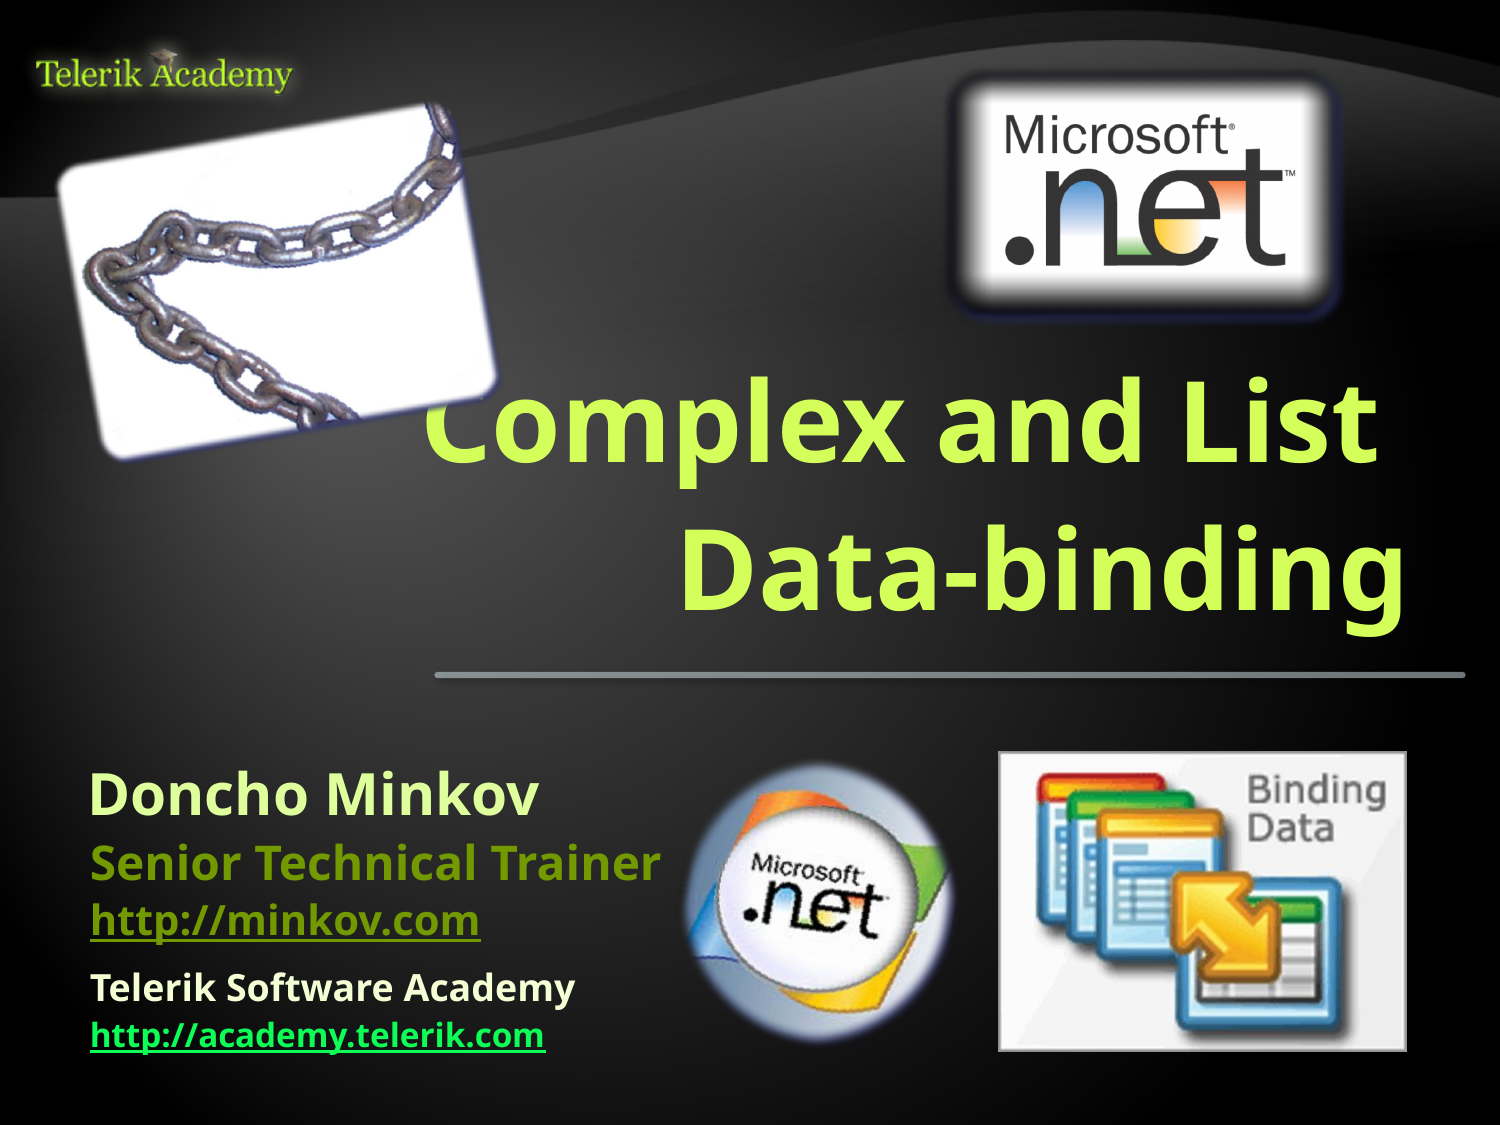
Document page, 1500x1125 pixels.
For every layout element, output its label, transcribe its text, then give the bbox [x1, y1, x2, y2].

list Doncho Minkov [72, 750, 623, 838]
picture [0, 0, 1500, 1125]
list Senior Technical Trainer [75, 825, 669, 899]
title Complex and List Data-binding [75, 383, 1425, 634]
list http://minkov.com [75, 886, 625, 953]
list Telerik Software Academy [75, 956, 625, 1006]
list http://academy.telerik.com [75, 1006, 625, 1063]
